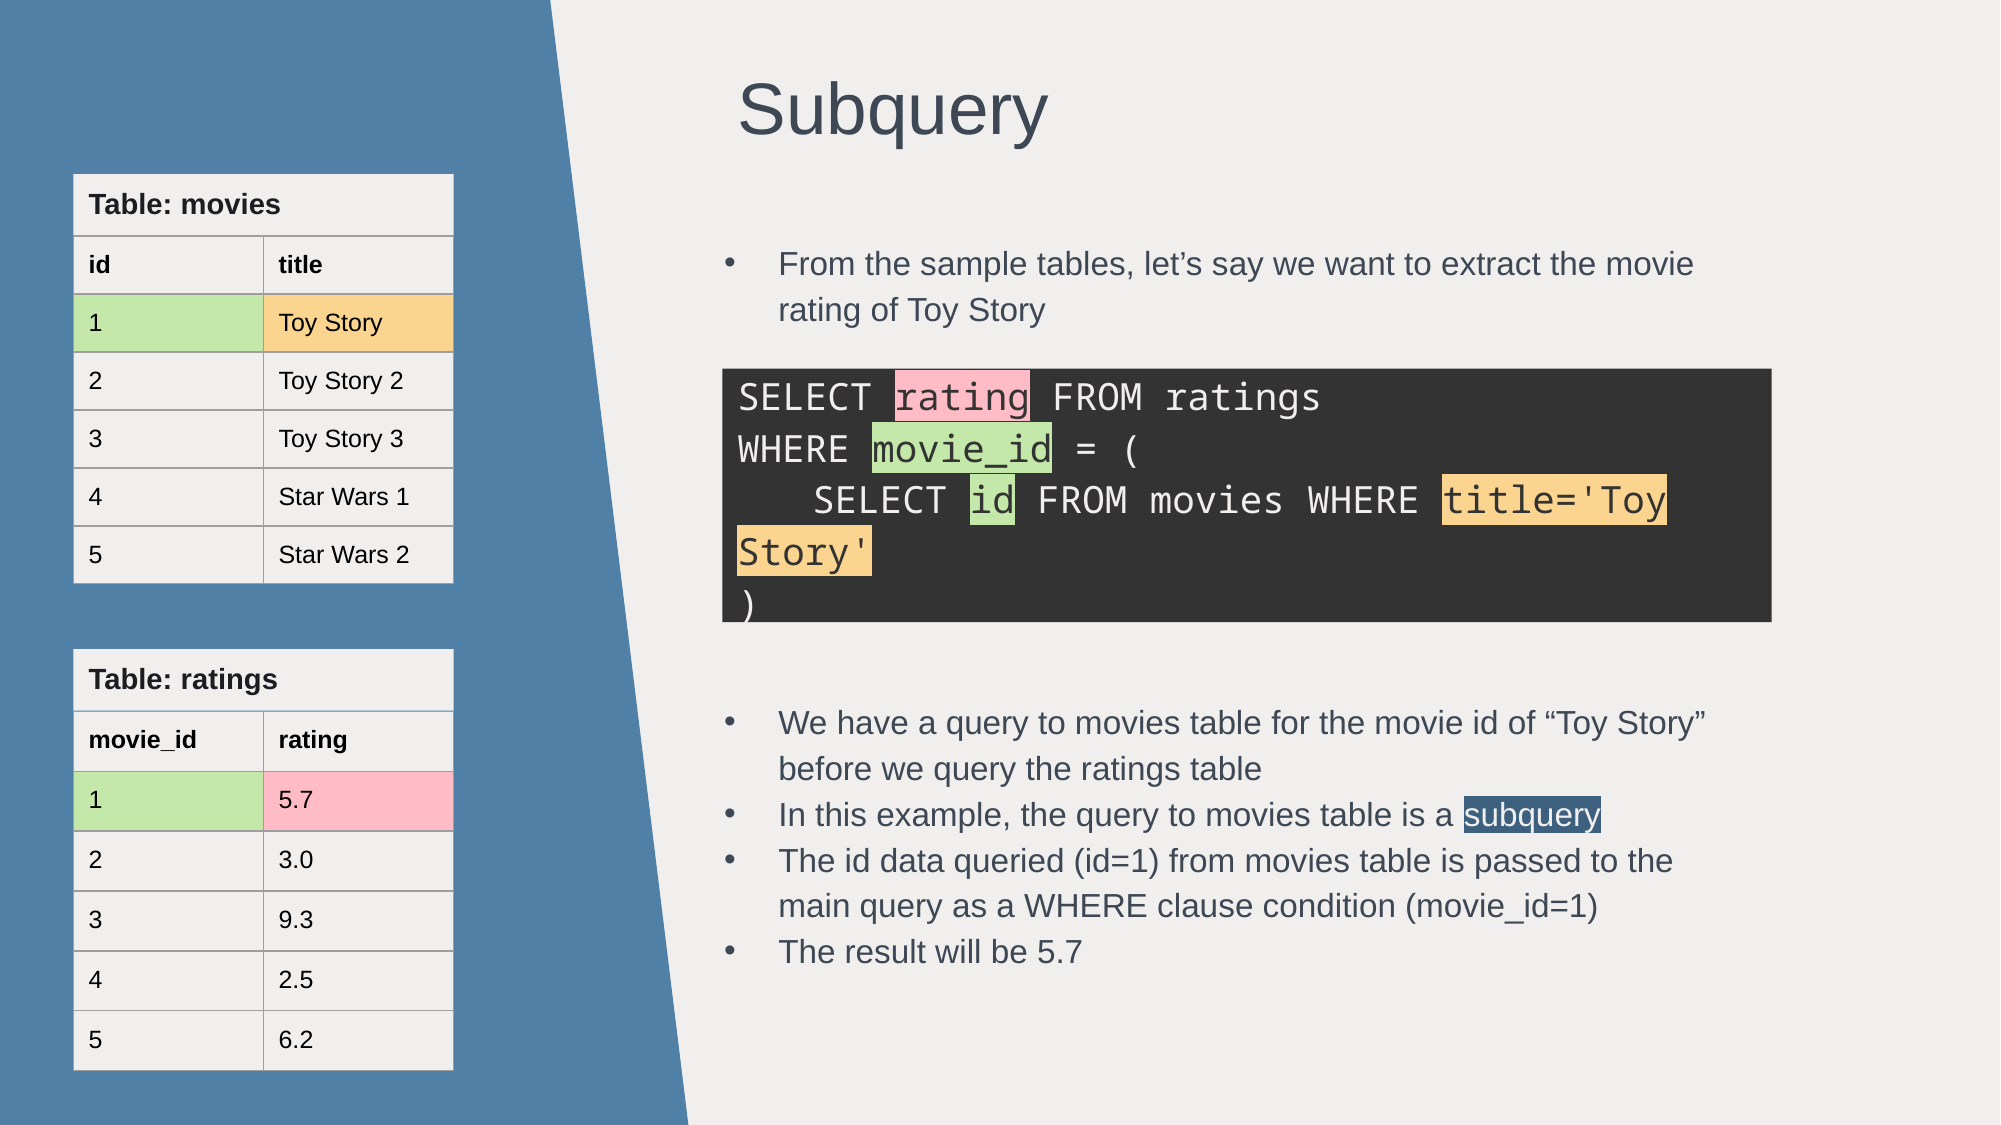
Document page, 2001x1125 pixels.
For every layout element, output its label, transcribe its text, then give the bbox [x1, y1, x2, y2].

list From the sample tables, let’s say we want to extract the movie rating of Toy Story We have a query to movies table for the movie id of “Toy Story” before we query the ratings table In this example, the query to movies table is a subquery The id data queried (id=1) from movies table is passed to the main query as a WHERE clause condition (movie_id=1) The result will be 5.7 [688, 228, 1772, 974]
table_cell 9.3 [264, 892, 453, 950]
table_cell 4 [74, 469, 263, 525]
table_cell Toy Story 3 [264, 411, 453, 467]
text_box Subquery [722, 23, 1863, 198]
table_cell Star Wars 1 [264, 469, 453, 525]
table_cell 5.7 [264, 772, 453, 830]
table_cell 2 [74, 353, 263, 409]
table_cell 1 [74, 772, 263, 830]
text_box Table: movies [73, 174, 454, 236]
table_cell 5 [74, 527, 263, 583]
table_cell 2 [74, 832, 263, 890]
table_cell 1 [74, 295, 263, 351]
text_box Table: ratings [73, 649, 454, 711]
text_box SELECT rating FROM ratings WHERE movie_id = ( SELECT id FROM movies WHERE title='Toy Story' ) [722, 368, 1772, 623]
table_header rating [264, 712, 453, 771]
table_header movie_id [74, 712, 263, 771]
table_cell 4 [74, 952, 263, 1010]
table_cell 3 [74, 892, 263, 950]
table_cell Toy Story [264, 295, 453, 351]
text_box [0, 0, 689, 1125]
table_header title [264, 237, 453, 293]
table_cell 6.2 [264, 1011, 453, 1070]
table_cell Star Wars 2 [264, 527, 453, 583]
table_cell 2.5 [264, 952, 453, 1010]
table_cell 3.0 [264, 832, 453, 890]
table_cell 5 [74, 1011, 263, 1070]
table_cell 3 [74, 411, 263, 467]
table_header id [74, 237, 263, 293]
table_cell Toy Story 2 [264, 353, 453, 409]
